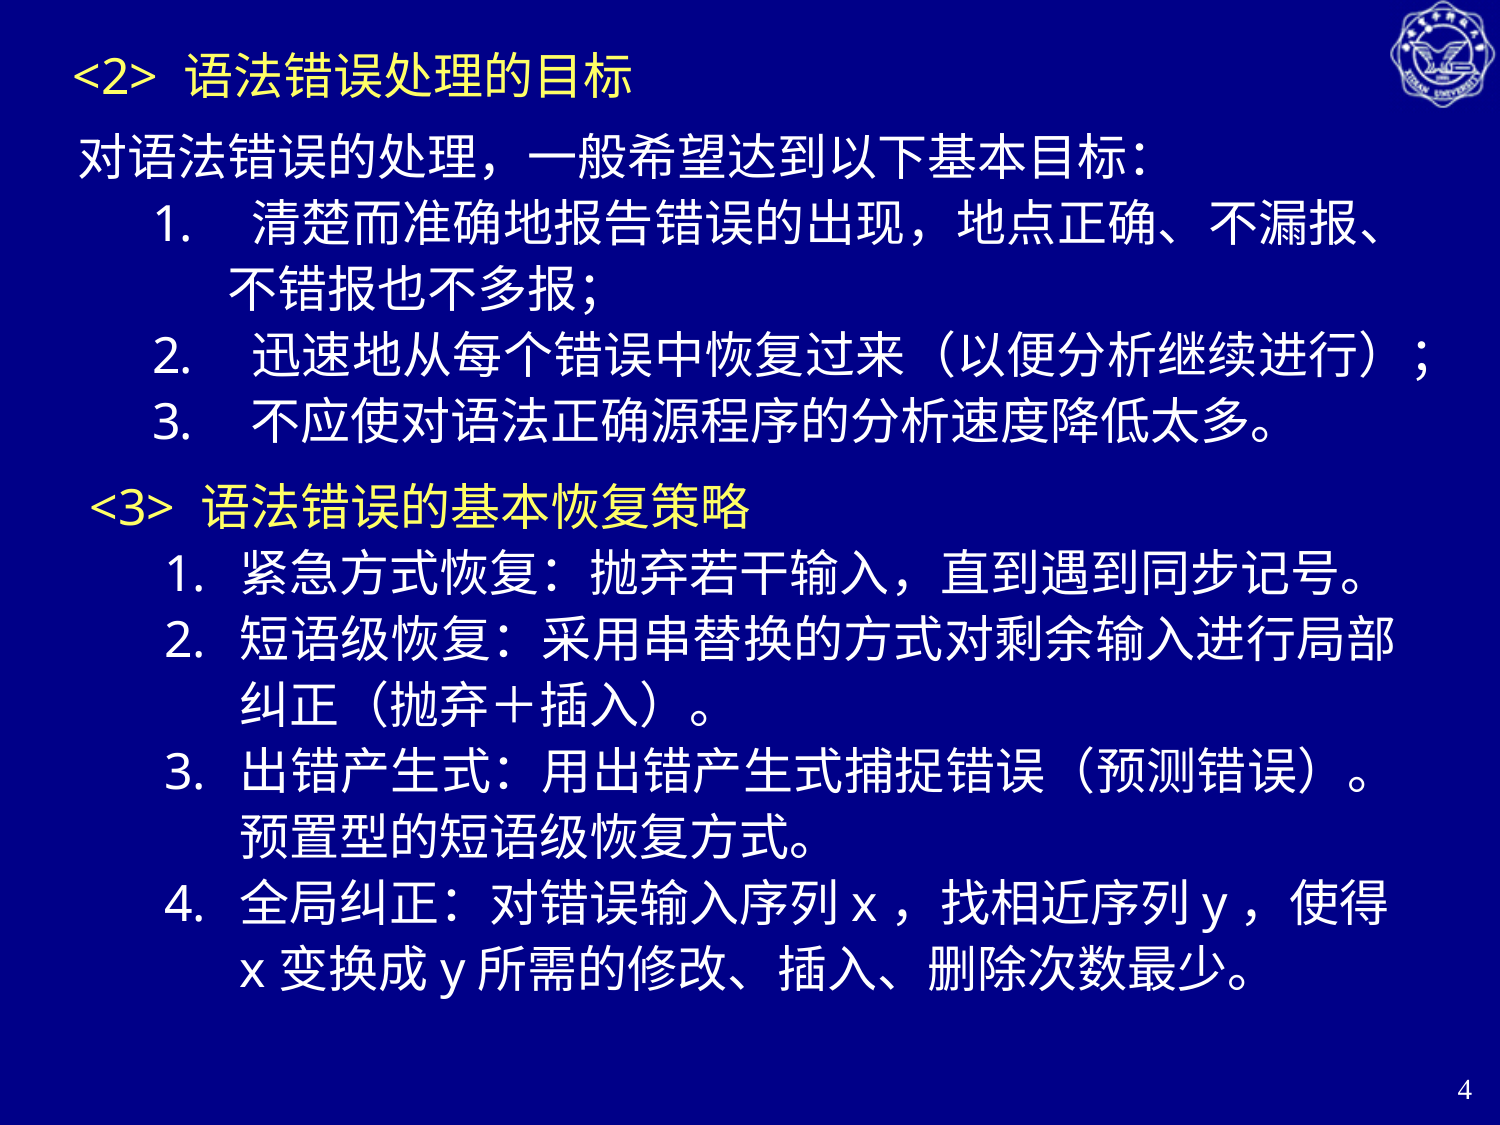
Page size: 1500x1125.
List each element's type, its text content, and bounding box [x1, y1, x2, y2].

text_box <2> 语法错误处理的目标 [57, 37, 648, 113]
picture [1389, 0, 1500, 113]
text_box 对语法错误的处理，一般希望达到以下基本目标： 清楚而准确地报告错误的出现，地点正确、不漏报、不错报也不多报； 迅速地从每个错误中恢复过来（以便分析继续进行）； 不应使对语法正确源程序的分析速度降低太多。 [62, 112, 1425, 458]
slide_number 4 [1174, 1062, 1488, 1125]
text_box <3> 语法错误的基本恢复策略 紧急方式恢复：抛弃若干输入，直到遇到同步记号。 短语级恢复：采用串替换的方式对剩余输入进行局部纠正（抛弃＋插入）。 出错产生式：用出错产生式捕捉错误（预测错误）。预置型的短语级恢复方式。 全局纠正：对错误输入序列x，找相近序列y，使得x变换成y所需的修改、插入、删除次数最少。 [74, 462, 1413, 1005]
